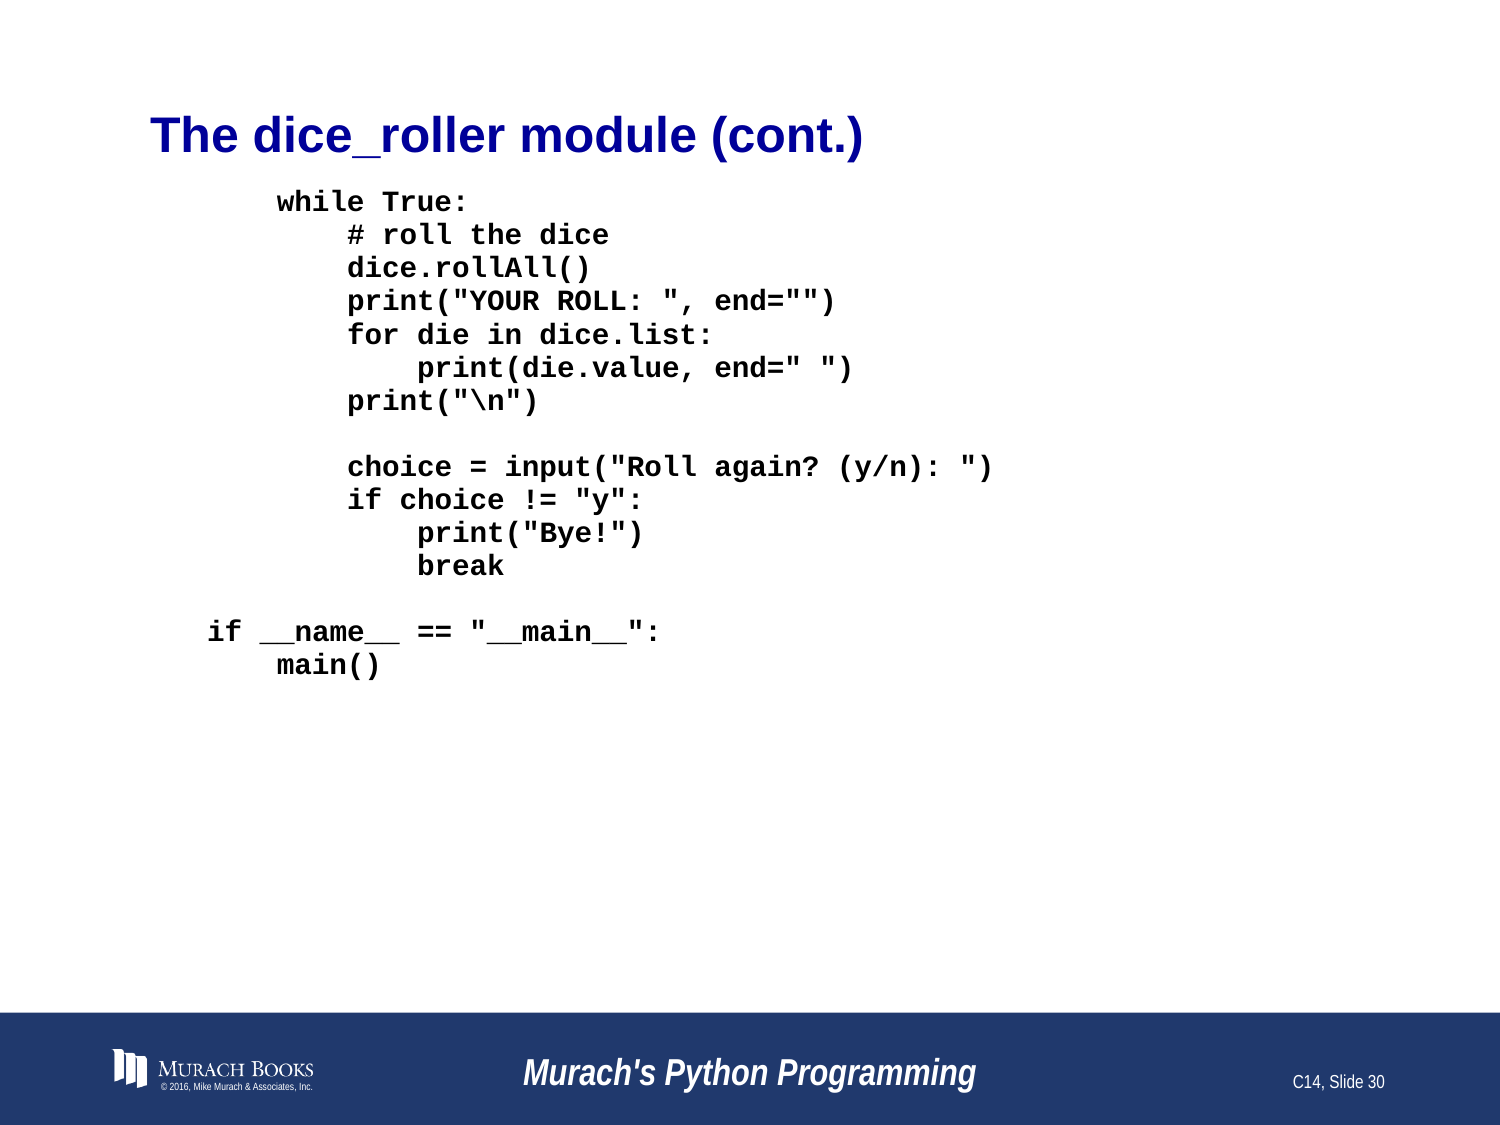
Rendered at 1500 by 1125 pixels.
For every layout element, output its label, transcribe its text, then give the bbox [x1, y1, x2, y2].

footer © 2016, Mike Murach & Associates, Inc. [12, 1025, 463, 1100]
slide_number C14, Slide 30 [1087, 1025, 1400, 1100]
title The dice_roller module (cont.) [150, 102, 1350, 164]
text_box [149, 187, 1350, 689]
slide_number Murach's Python Programming [463, 1025, 1050, 1100]
